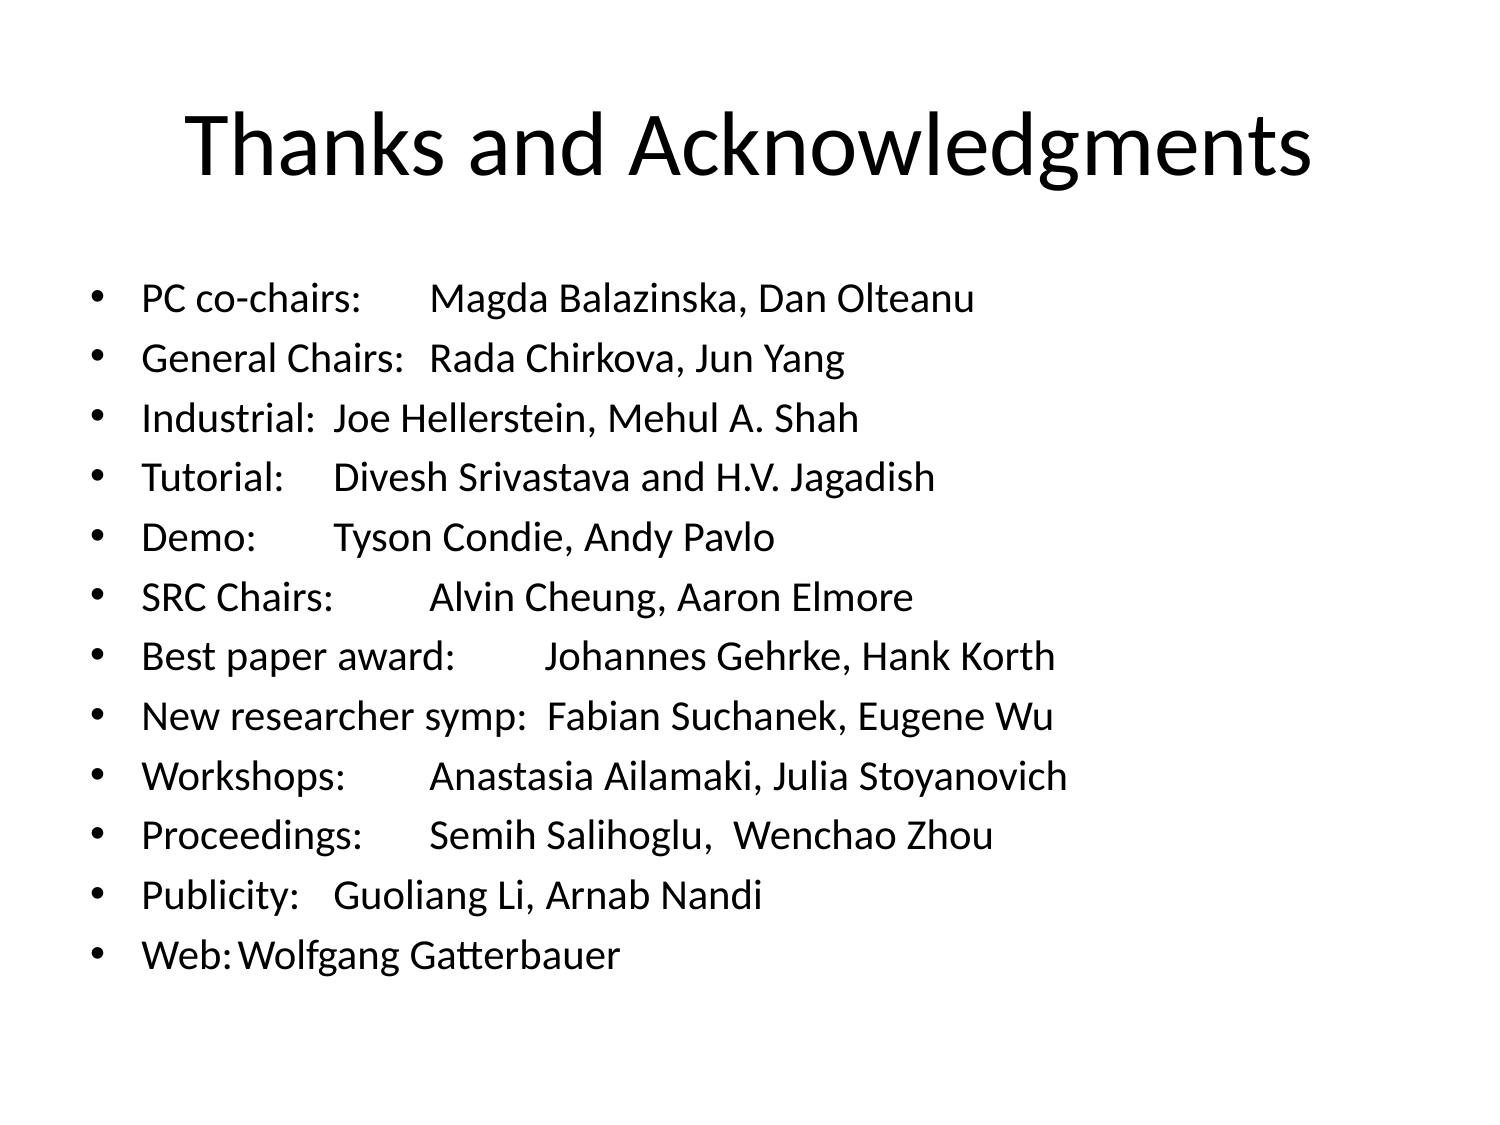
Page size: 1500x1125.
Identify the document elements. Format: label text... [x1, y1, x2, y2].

title Thanks and Acknowledgments [75, 45, 1425, 233]
list PC co-chairs: Magda Balazinska, Dan Olteanu General Chairs: Rada Chirkova, Jun Yang Industrial: Joe Hellerstein, Mehul A. Shah Tutorial: Divesh Srivastava and H.V. Jagadish Demo: Tyson Condie, Andy Pavlo SRC Chairs: Alvin Cheung, Aaron Elmore Best paper award: Johannes Gehrke, Hank Korth New researcher symp: Fabian Suchanek, Eugene Wu Workshops: Anastasia Ailamaki, Julia Stoyanovich Proceedings: Semih Salihoglu, Wenchao Zhou Publicity: Guoliang Li, Arnab Nandi Web: Wolfgang Gatterbauer [75, 262, 1425, 1005]
